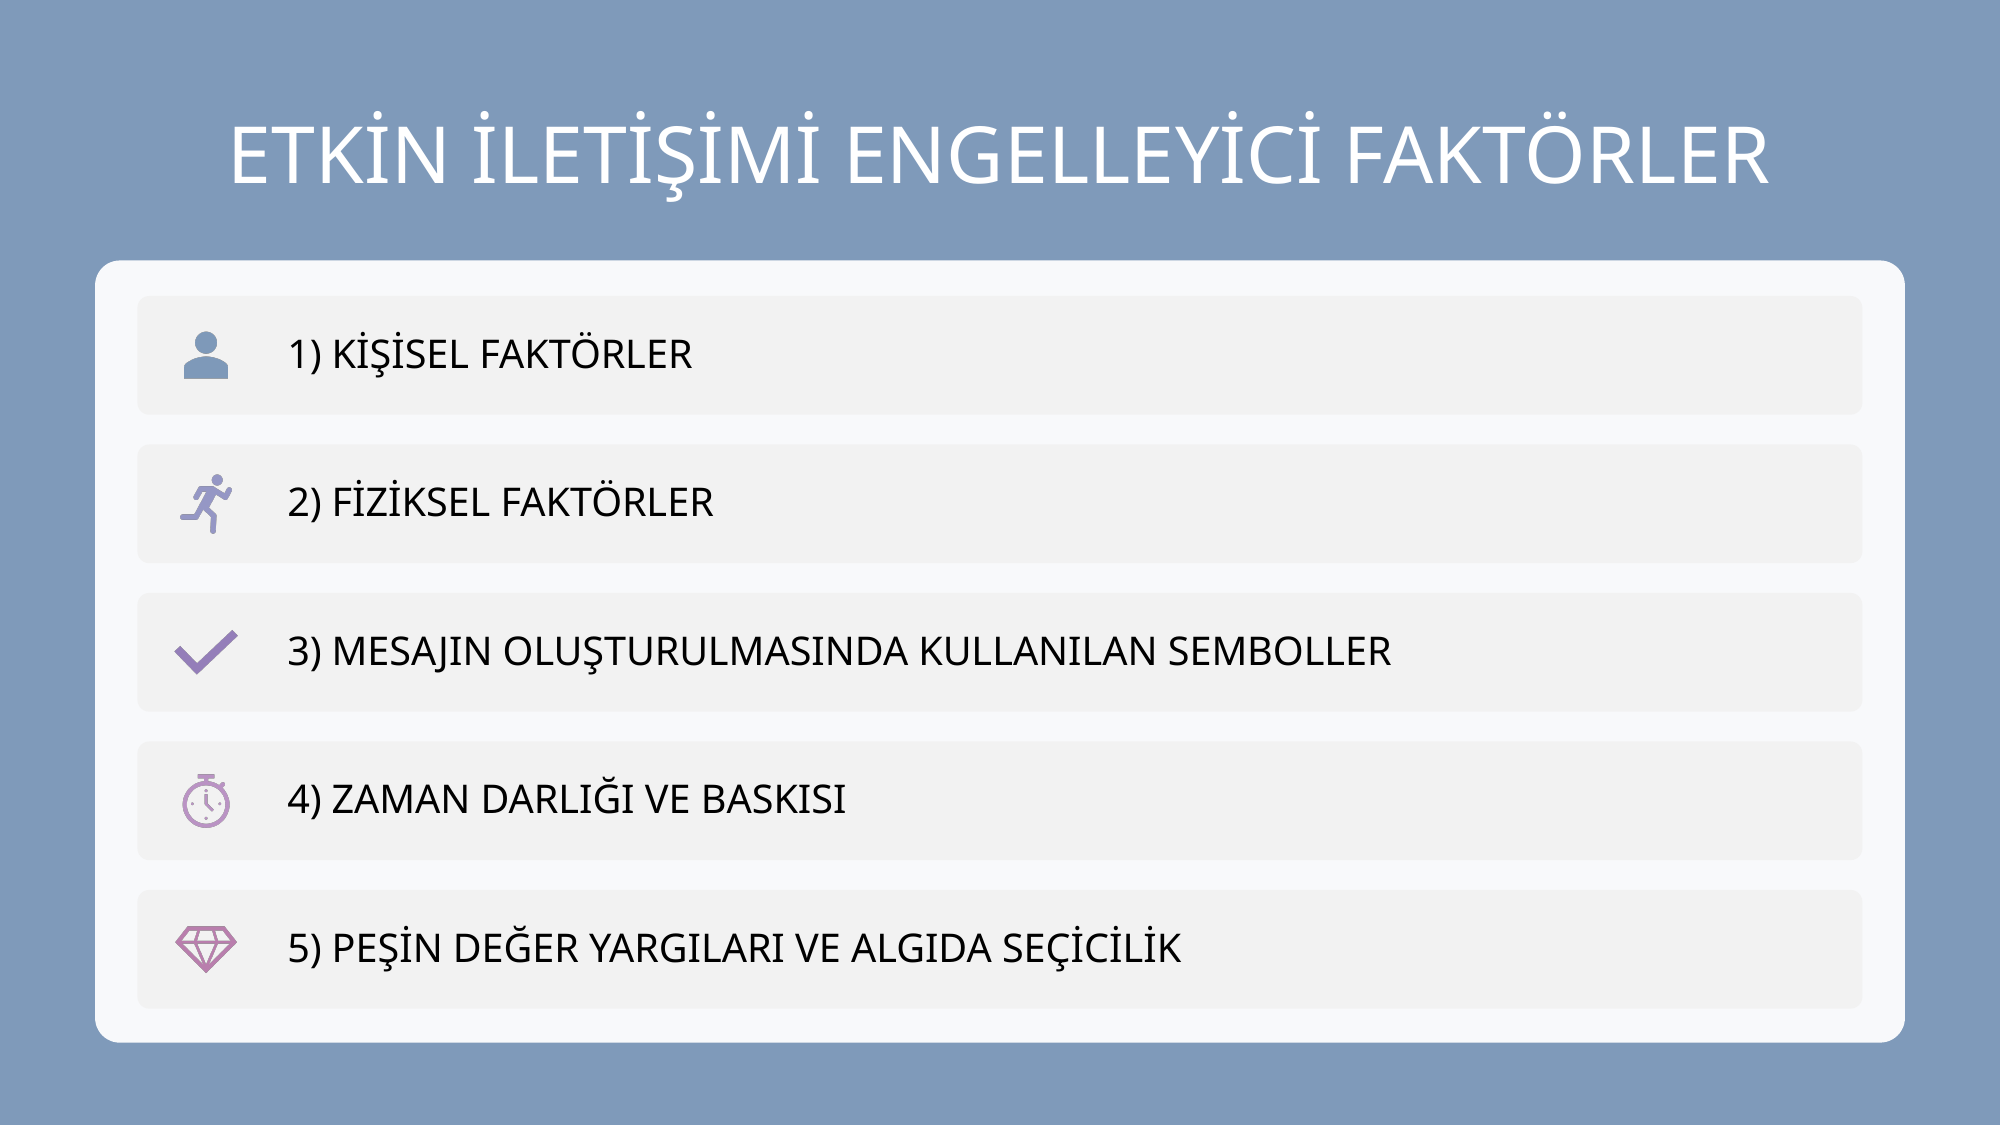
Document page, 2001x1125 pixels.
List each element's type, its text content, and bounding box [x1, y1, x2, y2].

title ETKİN İLETİŞİMİ ENGELLEYİCİ FAKTÖRLER [137, 75, 1863, 241]
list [137, 295, 1863, 1010]
text_box [94, 259, 1906, 1044]
text_box [0, 0, 2000, 1125]
